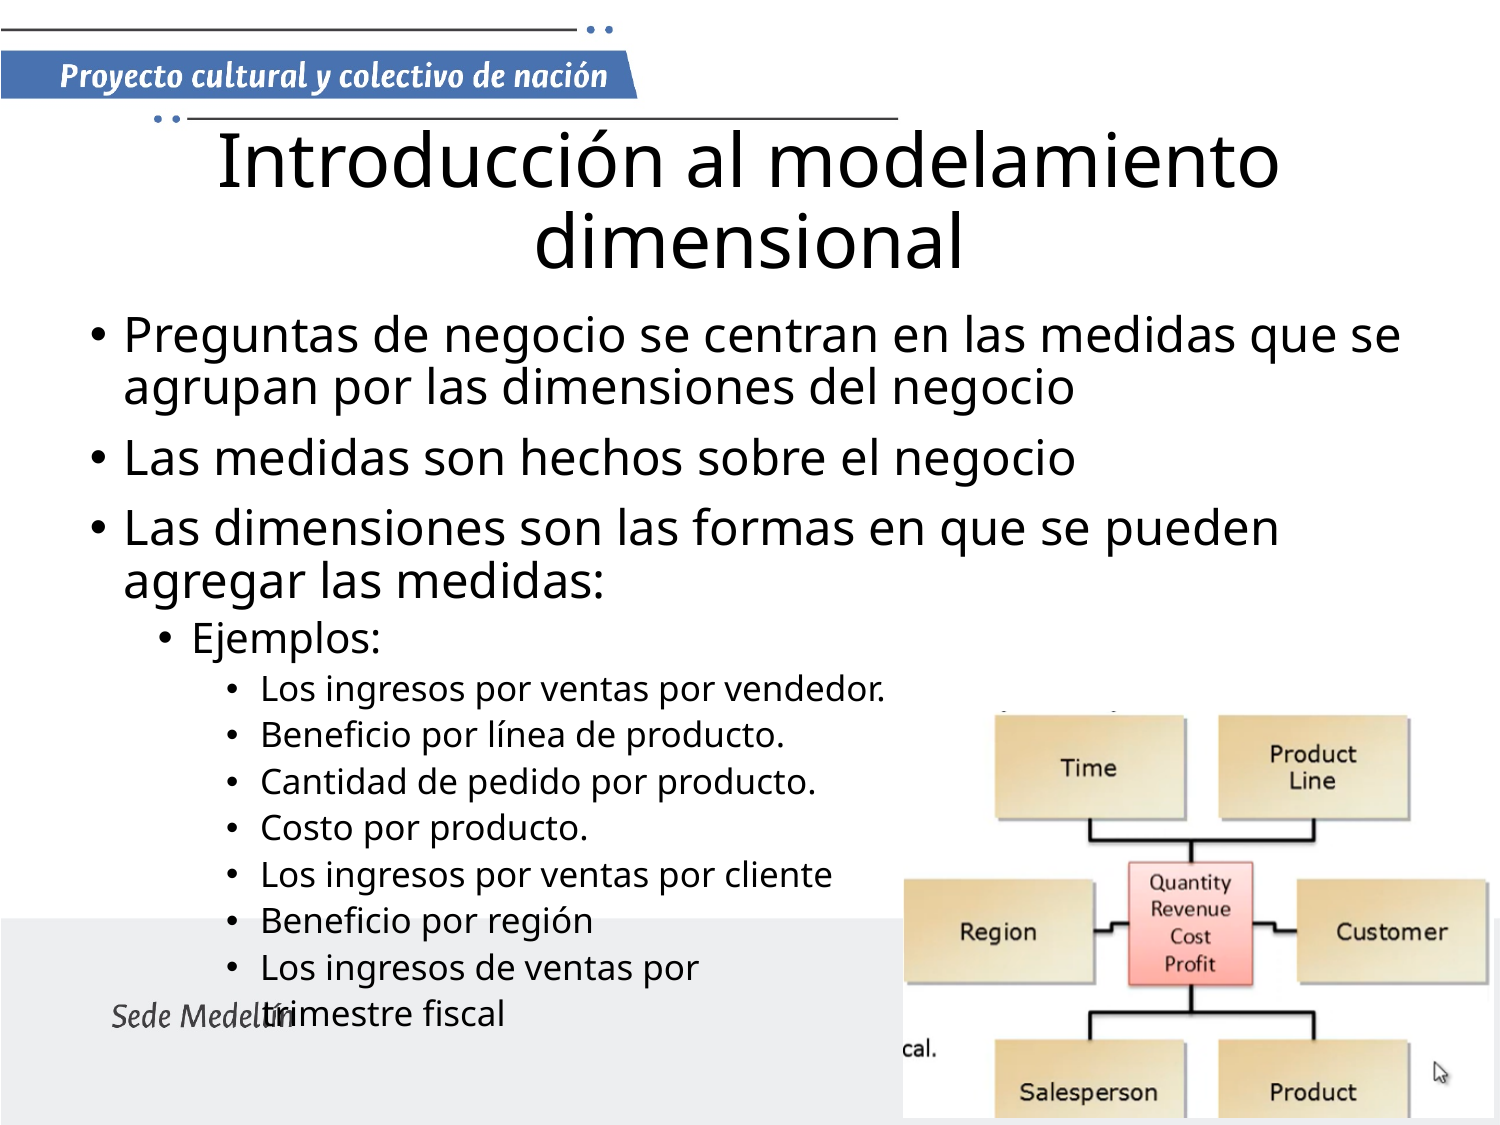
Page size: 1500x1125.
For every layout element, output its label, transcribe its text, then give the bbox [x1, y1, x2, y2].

picture [1, 0, 1500, 1125]
title Introducción al modelamiento dimensional [75, 115, 1425, 302]
list Preguntas de negocio se centran en las medidas que se agrupan por las dimensiones del negocio Las medidas son hechos sobre el negocio Las dimensiones son las formas en que se pueden agregar las medidas: Ejemplos: Los ingresos por ventas por vendedor. Beneficio por línea de producto. Cantidad de pedido por producto. Costo por producto. Los ingresos por ventas por cliente Beneficio por región Los ingresos de ventas por trimestre fiscal [75, 302, 1425, 1046]
